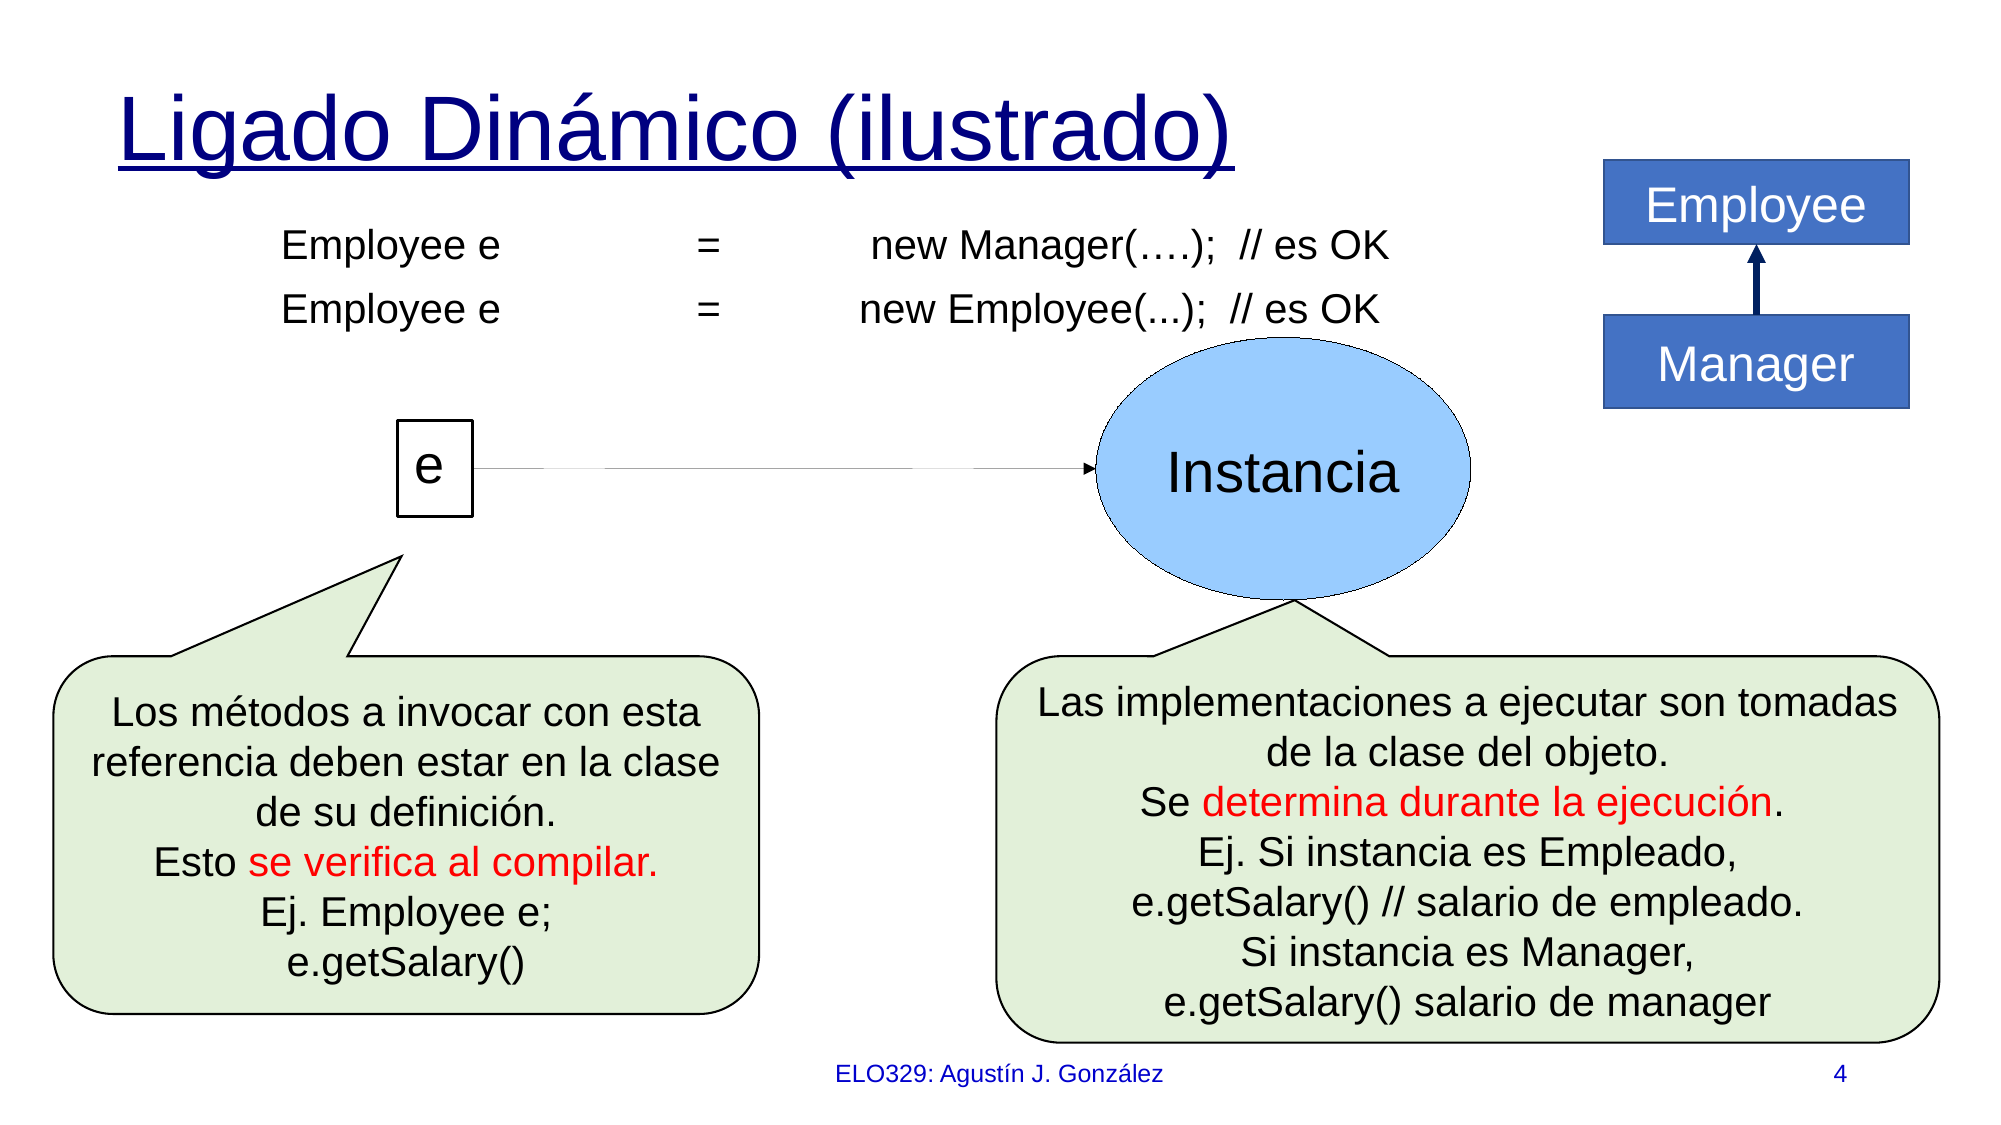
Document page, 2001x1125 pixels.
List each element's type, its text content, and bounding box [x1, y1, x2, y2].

text_box Employee e = new Manager(….); // es OK Employee e = new Employee(...); // es OK [266, 203, 1504, 320]
text_box Los métodos a invocar con esta referencia deben estar en la clase de su definición. Esto se verifica al compilar. Ej. Employee e; e.getSalary() [52, 554, 761, 1016]
text_box Instancia [1095, 337, 1471, 601]
text_box Las implementaciones a ejecutar son tomadas de la clase del objeto. Se determina durante la ejecución. Ej. Si instancia es Empleado, e.getSalary() // salario de empleado. Si instancia es Manager, e.getSalary() salario de manager [995, 599, 1941, 1044]
slide_number 4 [1412, 1044, 1863, 1103]
title Ligado Dinámico (ilustrado) [102, 59, 1915, 203]
text_box e [397, 420, 473, 517]
text_box Manager [1603, 314, 1910, 409]
footer ELO329: Agustín J. González [662, 1042, 1338, 1103]
text_box Employee [1603, 159, 1910, 245]
